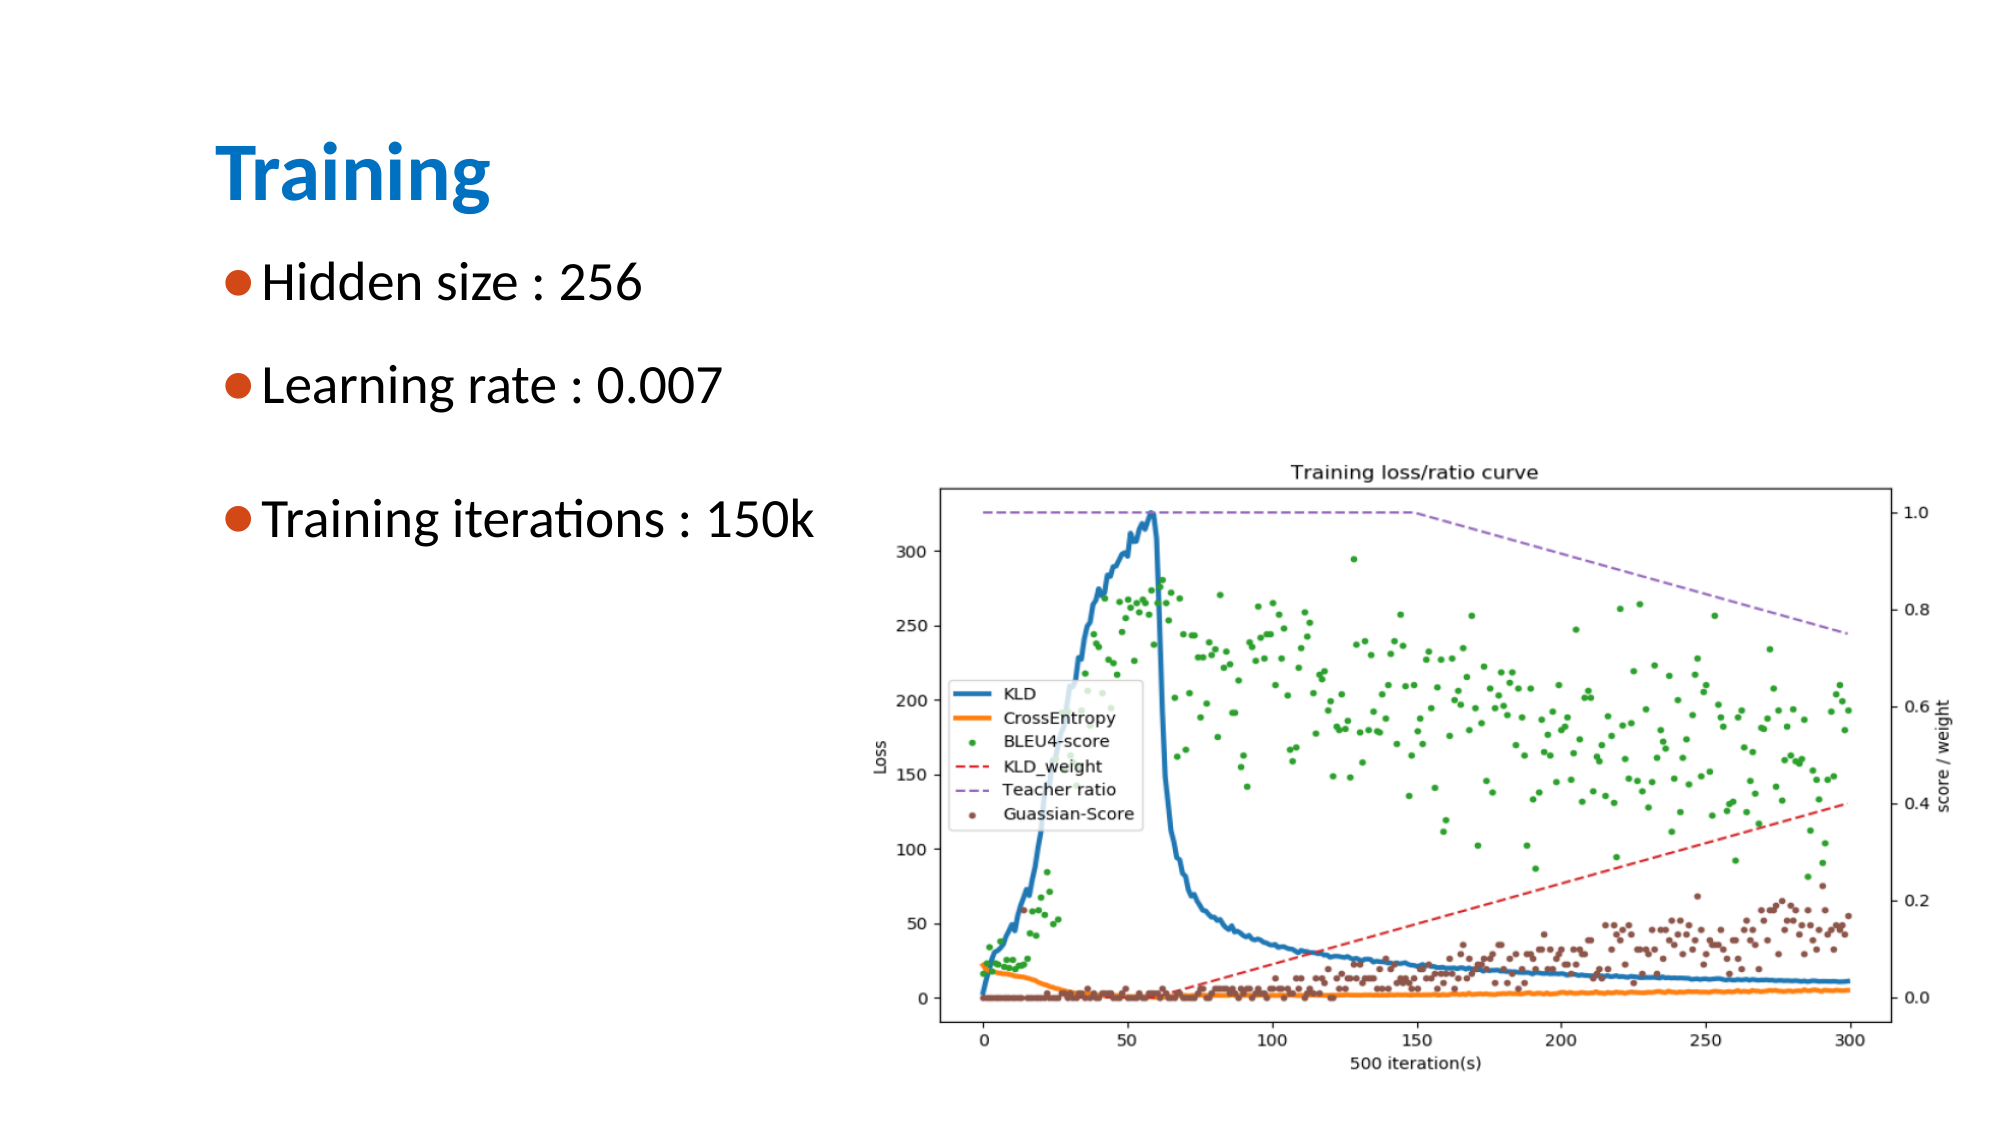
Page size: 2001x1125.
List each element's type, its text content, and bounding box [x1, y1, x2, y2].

picture [871, 452, 1960, 1082]
text_box Training [199, 45, 1900, 233]
text_box Hidden size : 256 Learning rate : 0.007 Training iterations : 150k [199, 237, 1039, 668]
